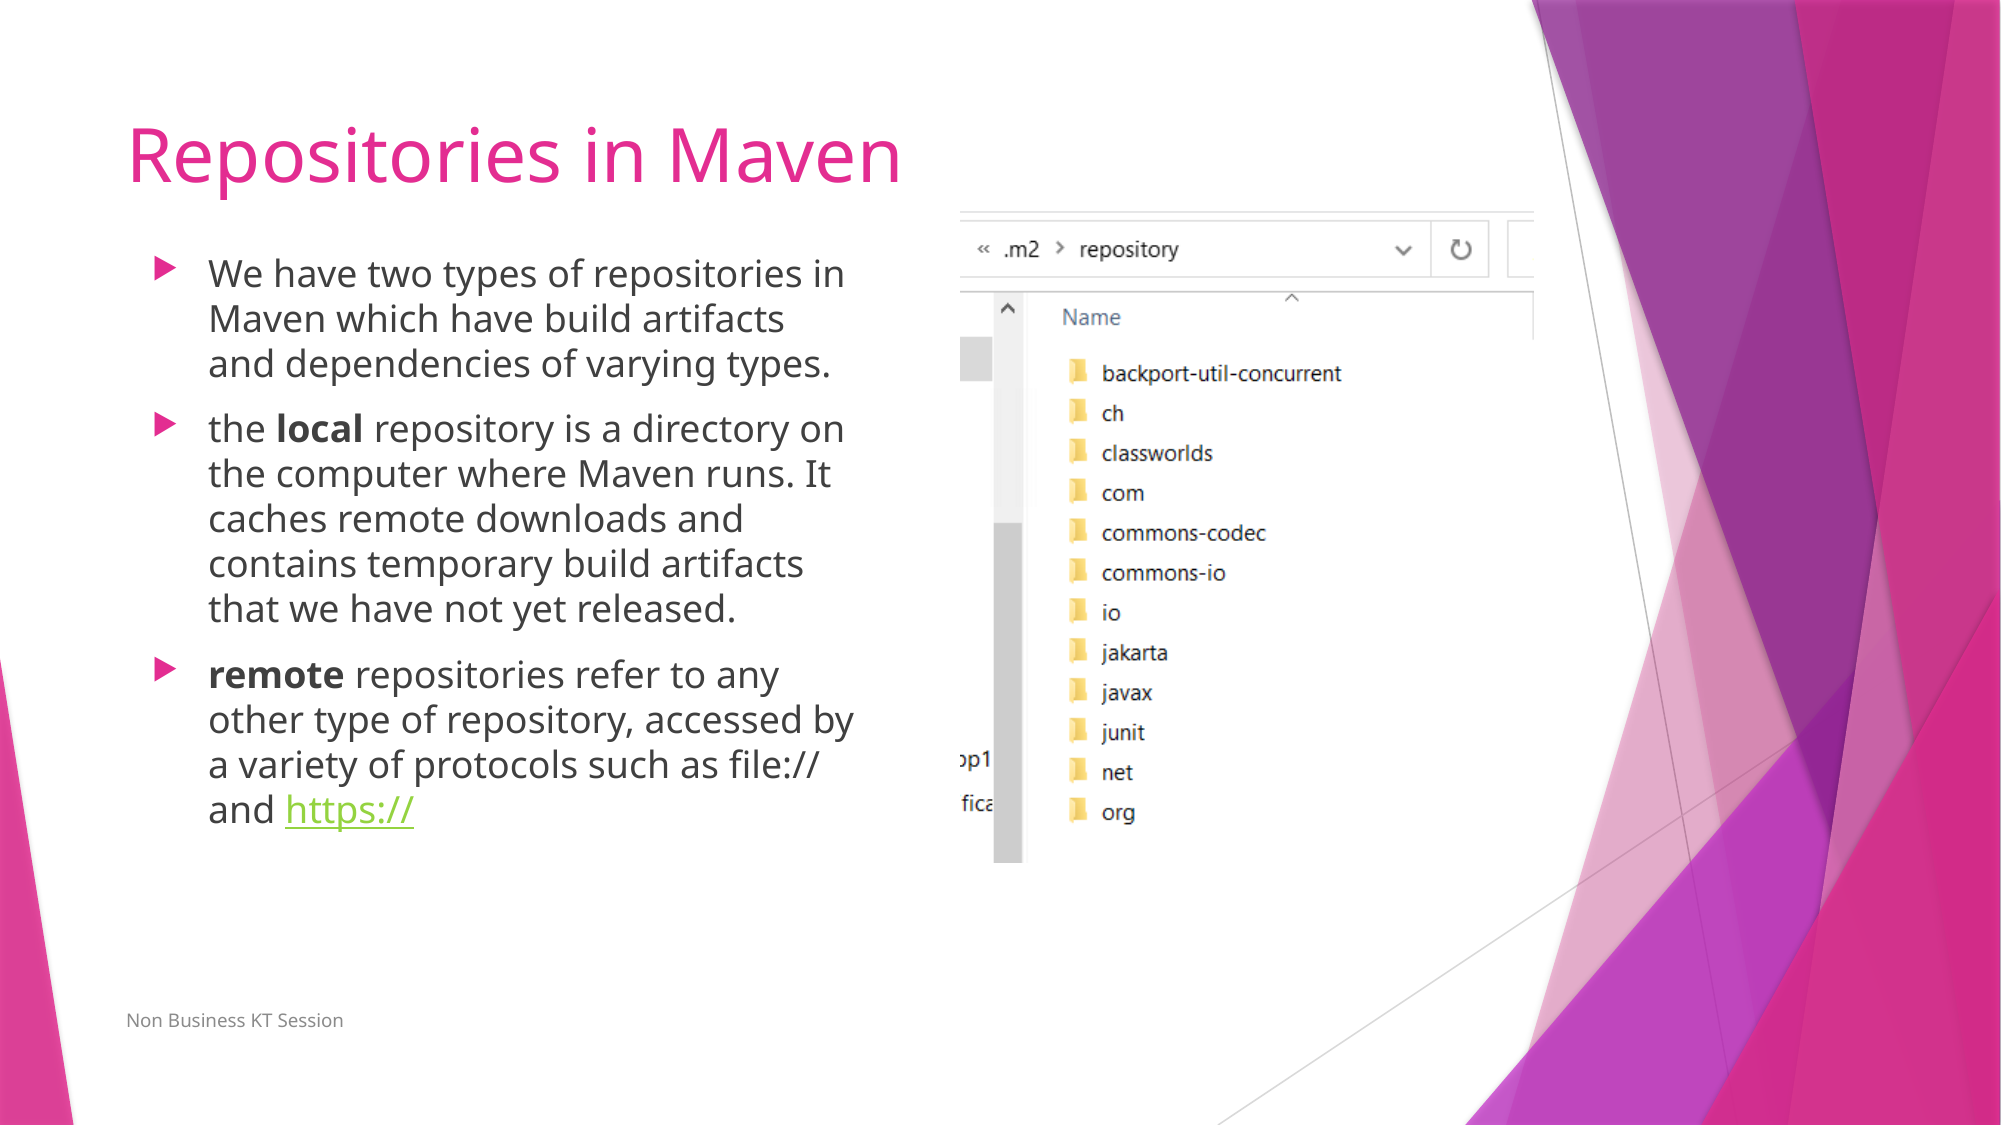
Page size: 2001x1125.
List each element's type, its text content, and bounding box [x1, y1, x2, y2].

list We have two types of repositories in Maven which have build artifacts and dependencies of varying types. the local repository is a directory on the computer where Maven runs. It caches remote downloads and contains temporary build artifacts that we have not yet released. remote repositories refer to any other type of repository, accessed by a variety of protocols such as file:// and https:// [136, 242, 876, 909]
title Repositories in Maven [111, 99, 1522, 243]
picture [960, 209, 1534, 864]
footer Non Business KT Session [111, 991, 1145, 1051]
